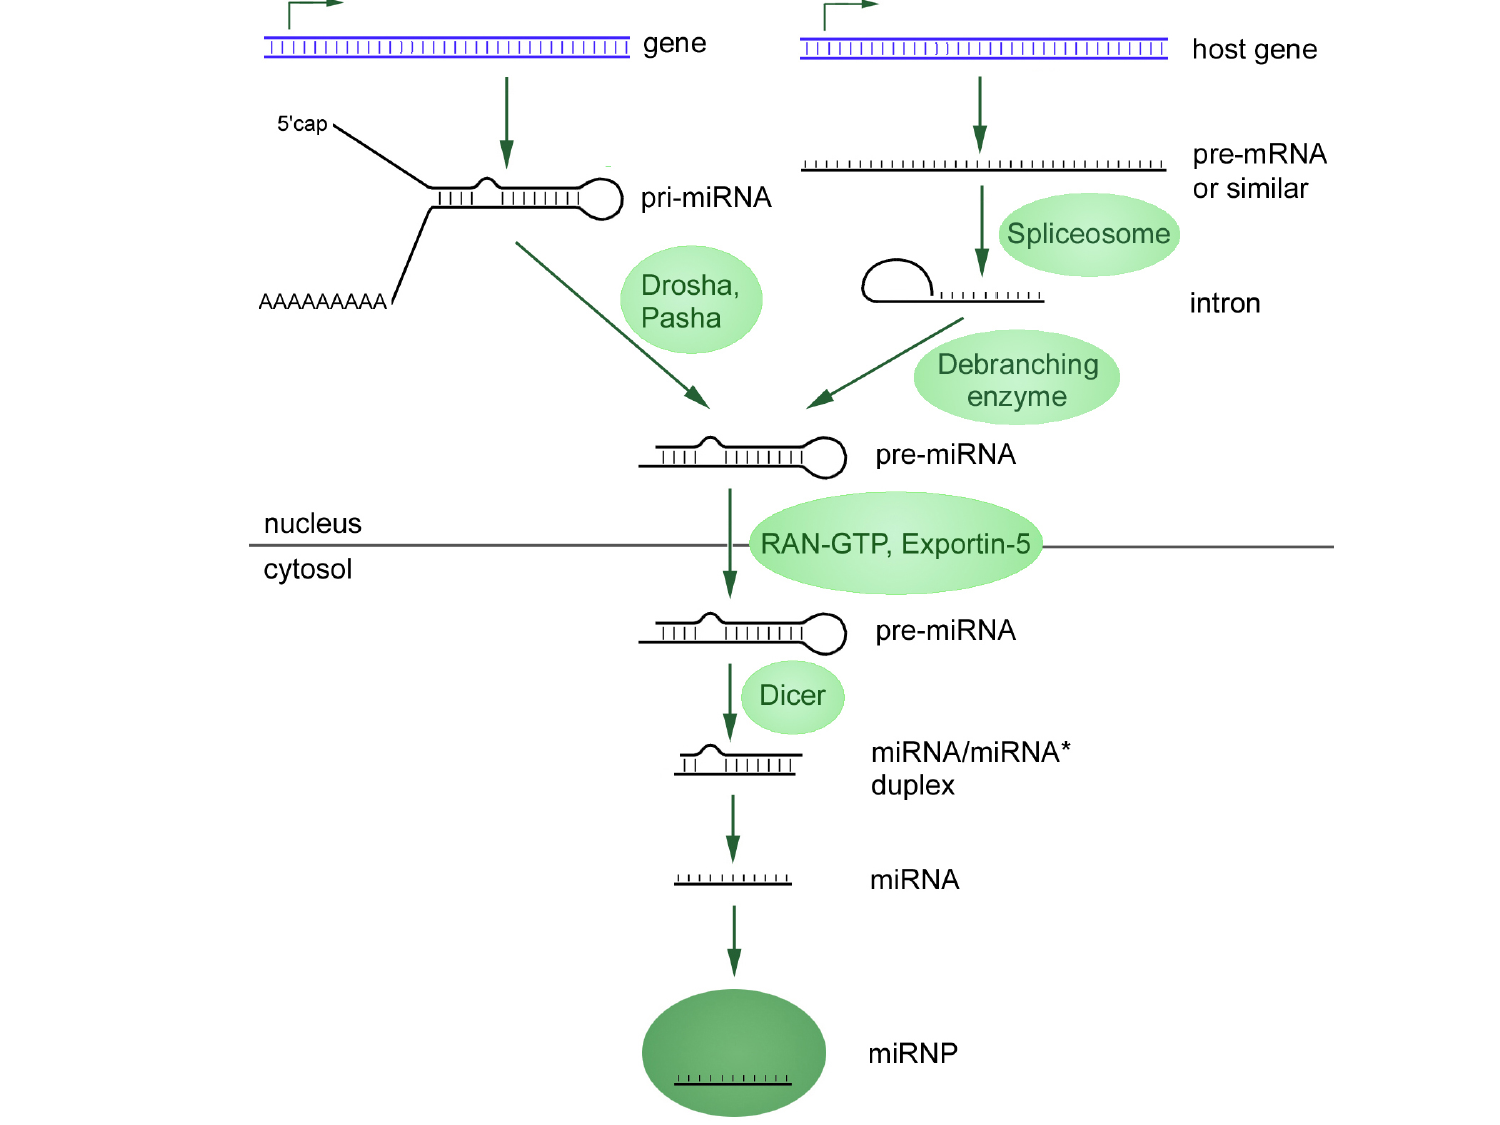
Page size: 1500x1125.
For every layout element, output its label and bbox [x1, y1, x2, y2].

picture [249, 0, 1334, 1125]
